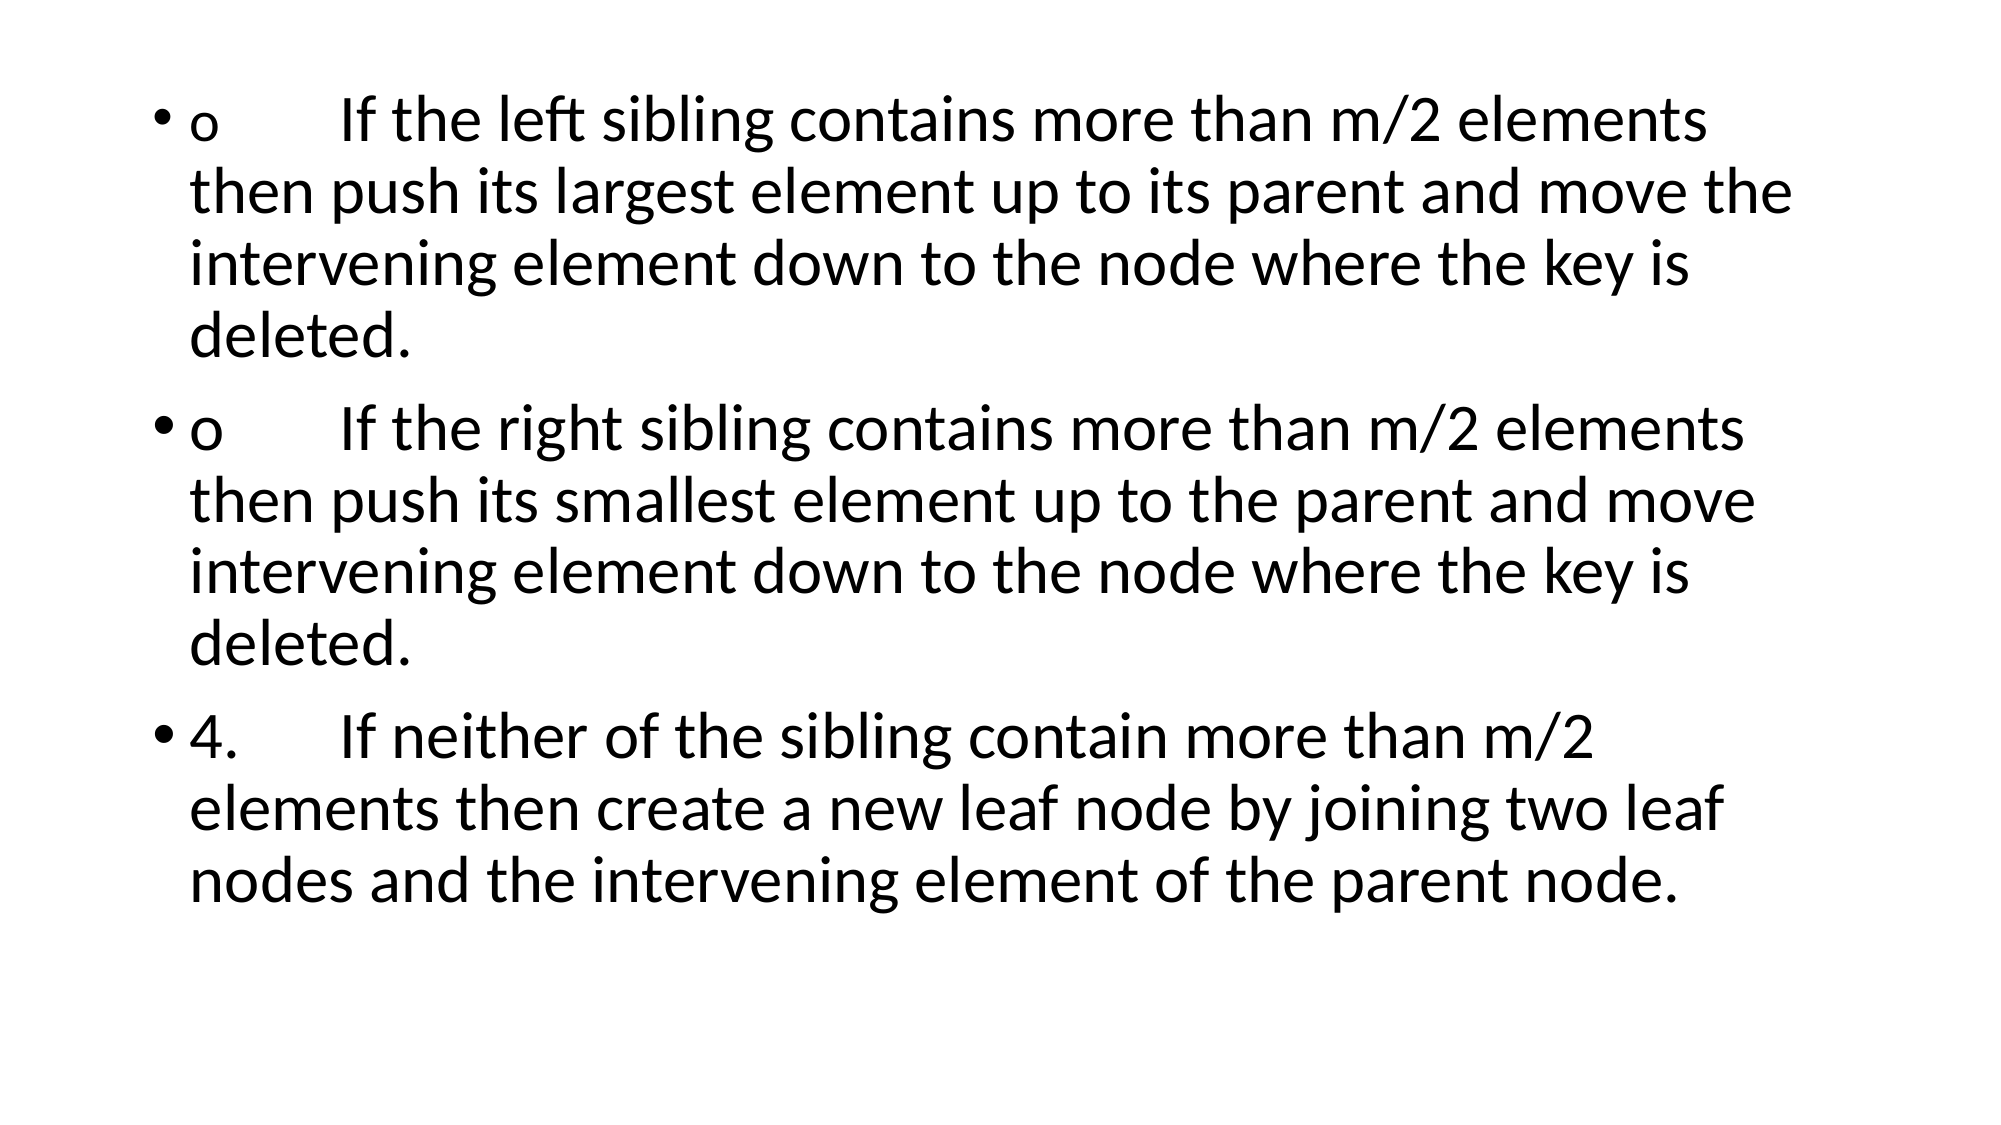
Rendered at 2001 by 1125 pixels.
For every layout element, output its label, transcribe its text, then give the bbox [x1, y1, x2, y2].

list o If the left sibling contains more than m/2 elements then push its largest element up to its parent and move the intervening element down to the node where the key is deleted. o If the right sibling contains more than m/2 elements then push its smallest element up to the parent and move intervening element down to the node where the key is deleted. 4. If neither of the sibling contain more than m/2 elements then create a new leaf node by joining two leaf nodes and the intervening element of the parent node. [137, 76, 1863, 1014]
